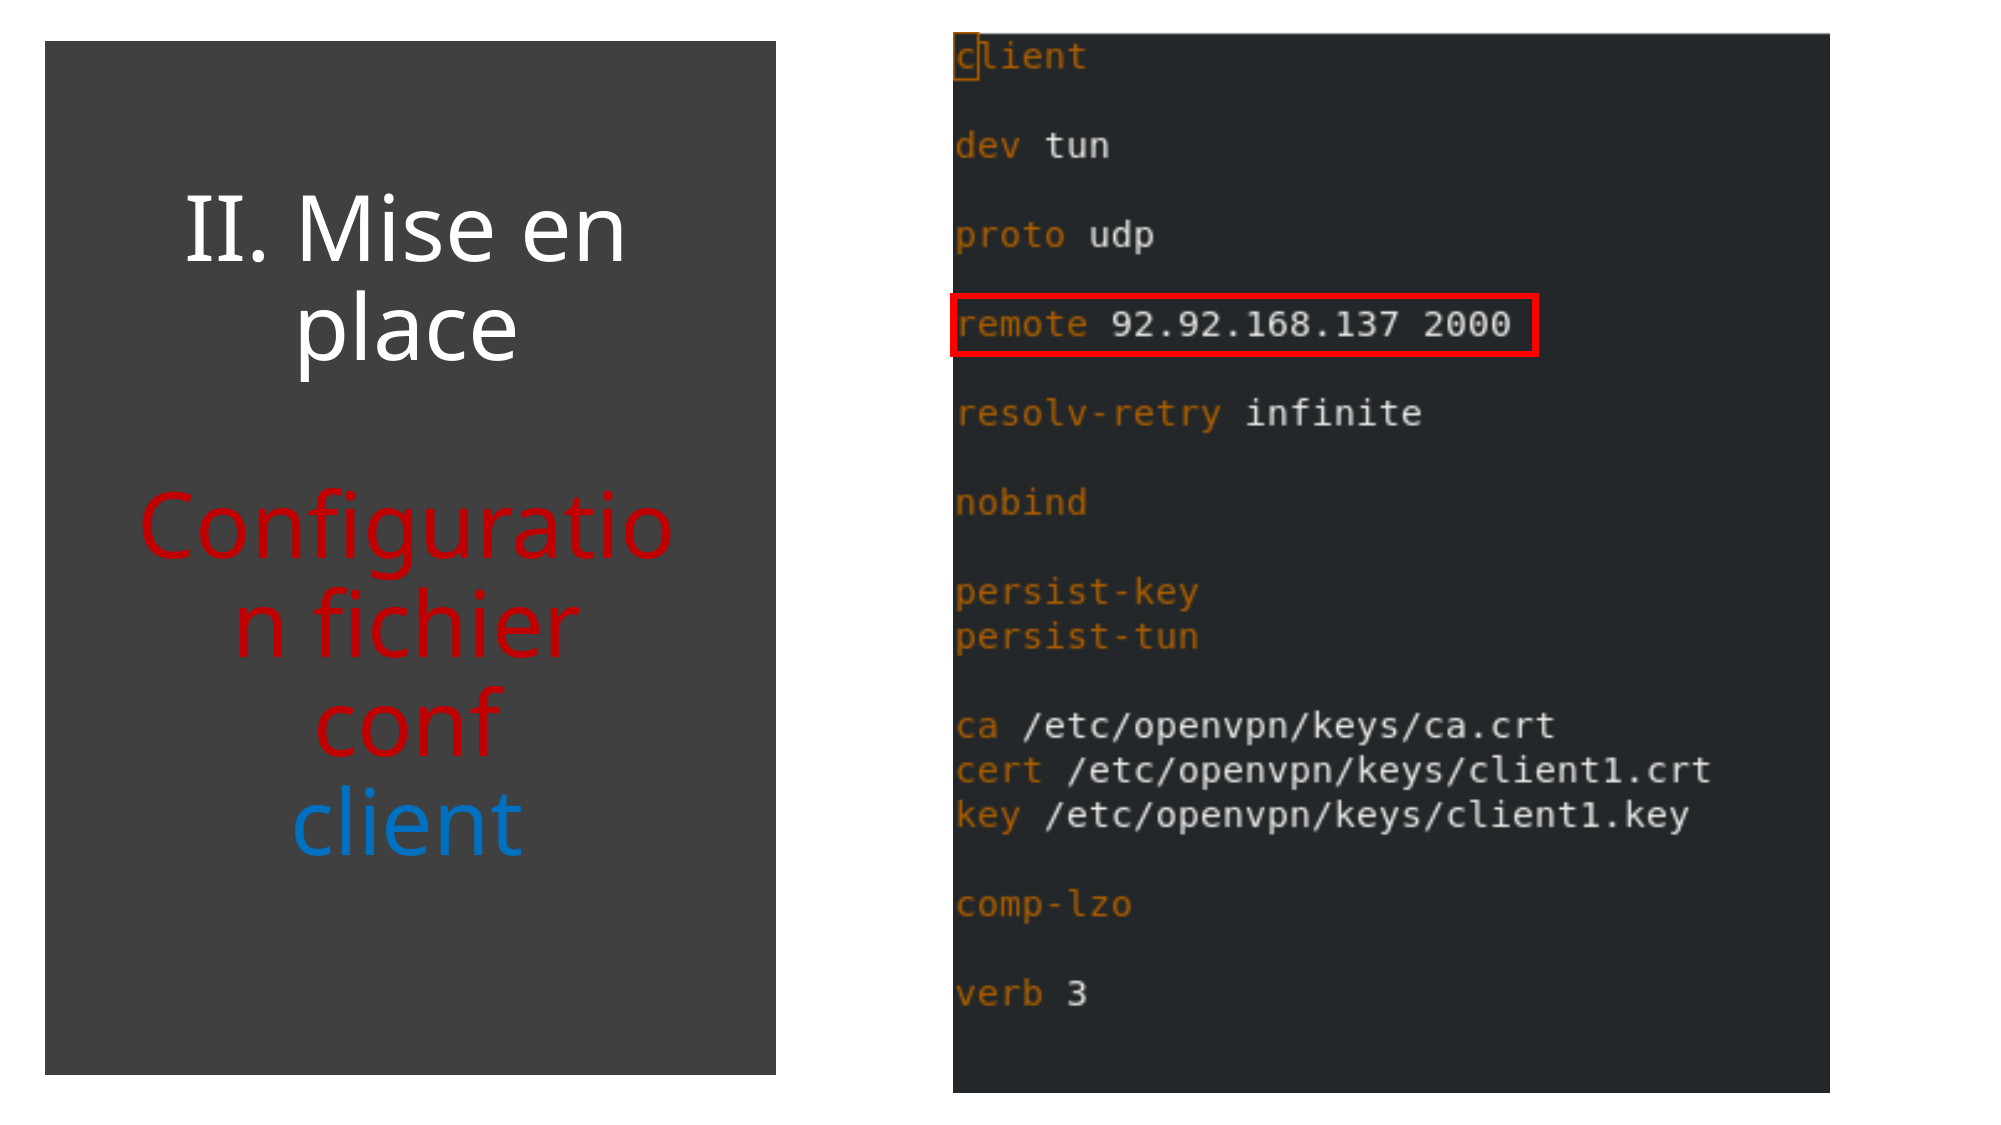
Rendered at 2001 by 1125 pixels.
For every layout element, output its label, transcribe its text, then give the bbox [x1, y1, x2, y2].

title II. Mise en place Configuration fichier conf client [121, 121, 693, 936]
picture [953, 32, 1830, 1093]
text_box [54, 50, 767, 1066]
